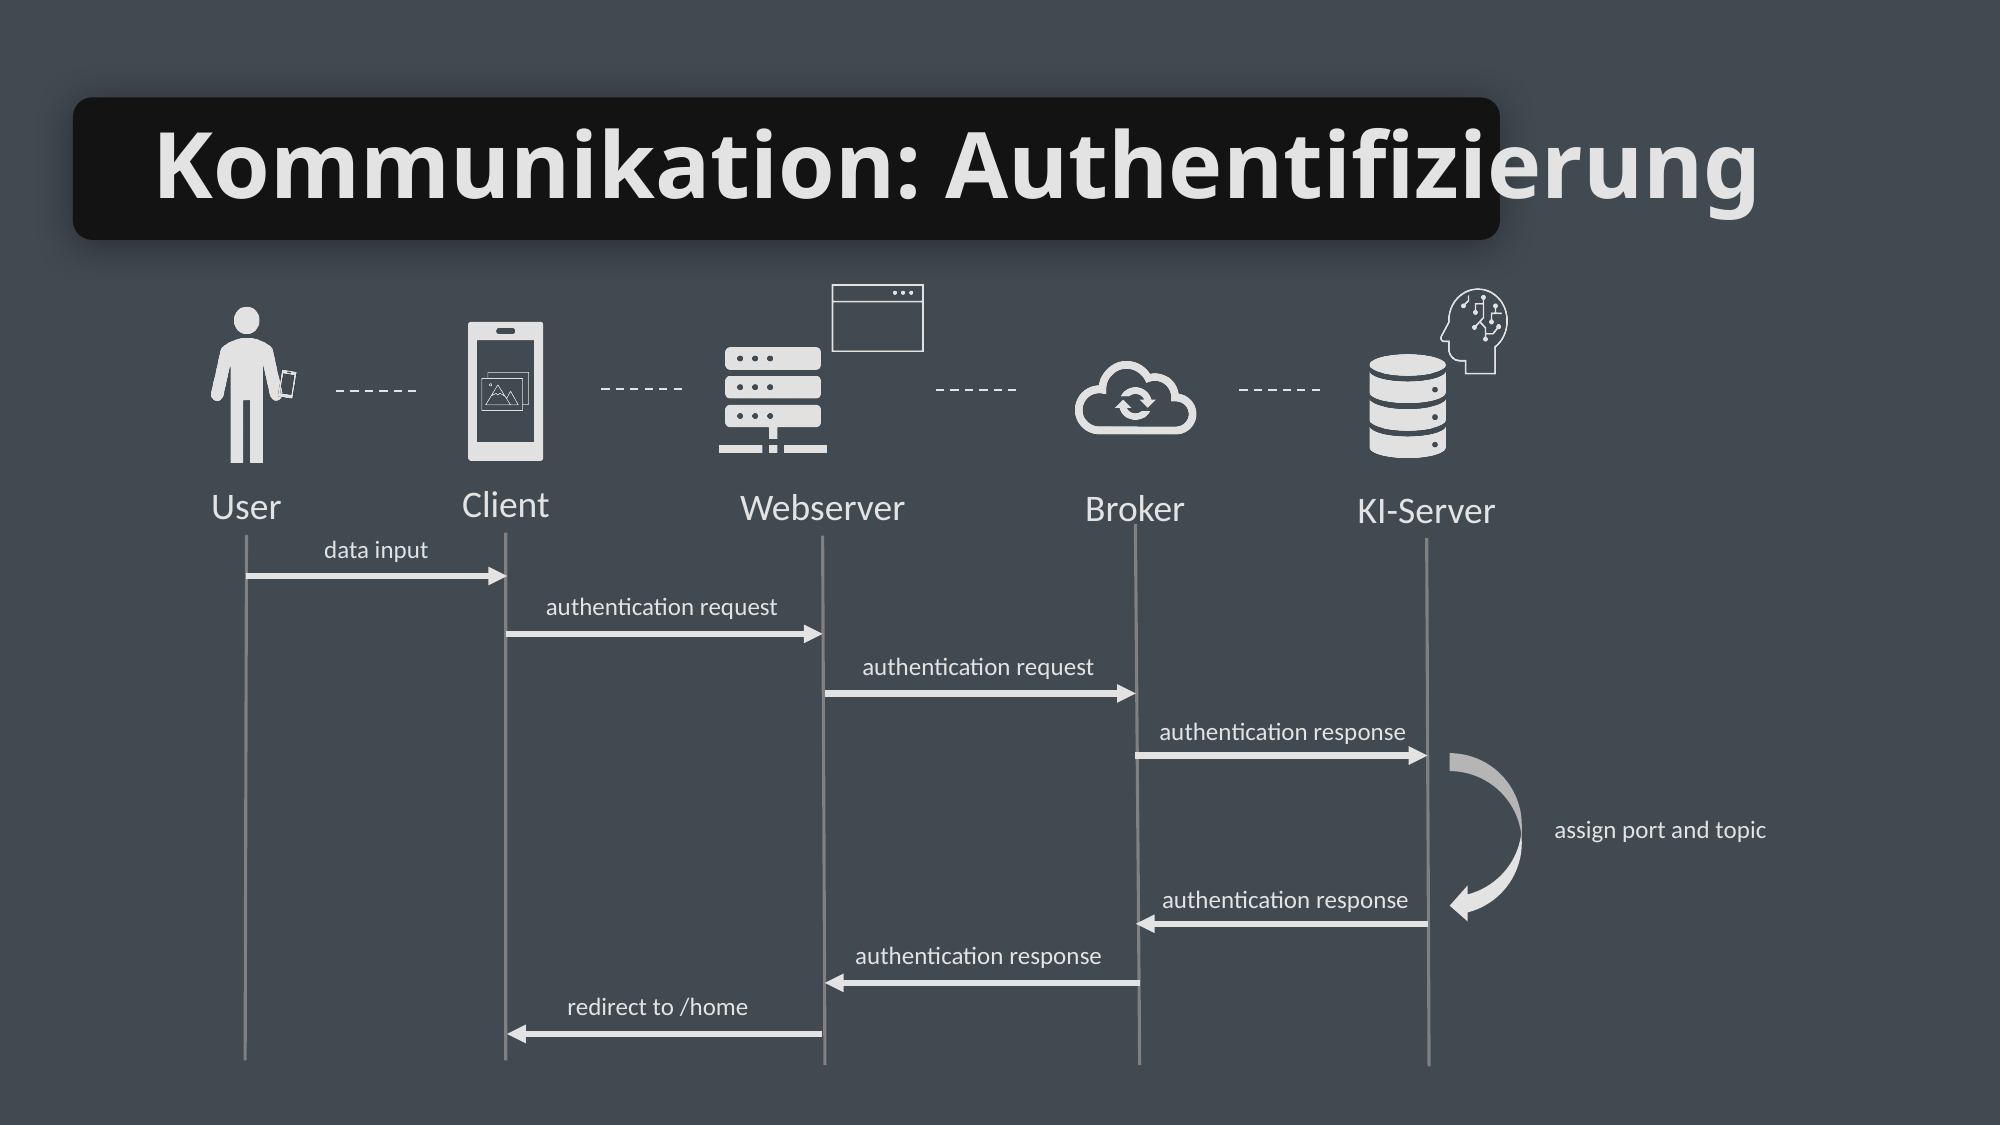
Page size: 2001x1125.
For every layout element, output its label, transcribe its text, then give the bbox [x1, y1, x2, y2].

text_box [71, 96, 137, 241]
title Kommunikation: Authentifizierung [137, 59, 1863, 278]
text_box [168, 265, 1832, 1067]
